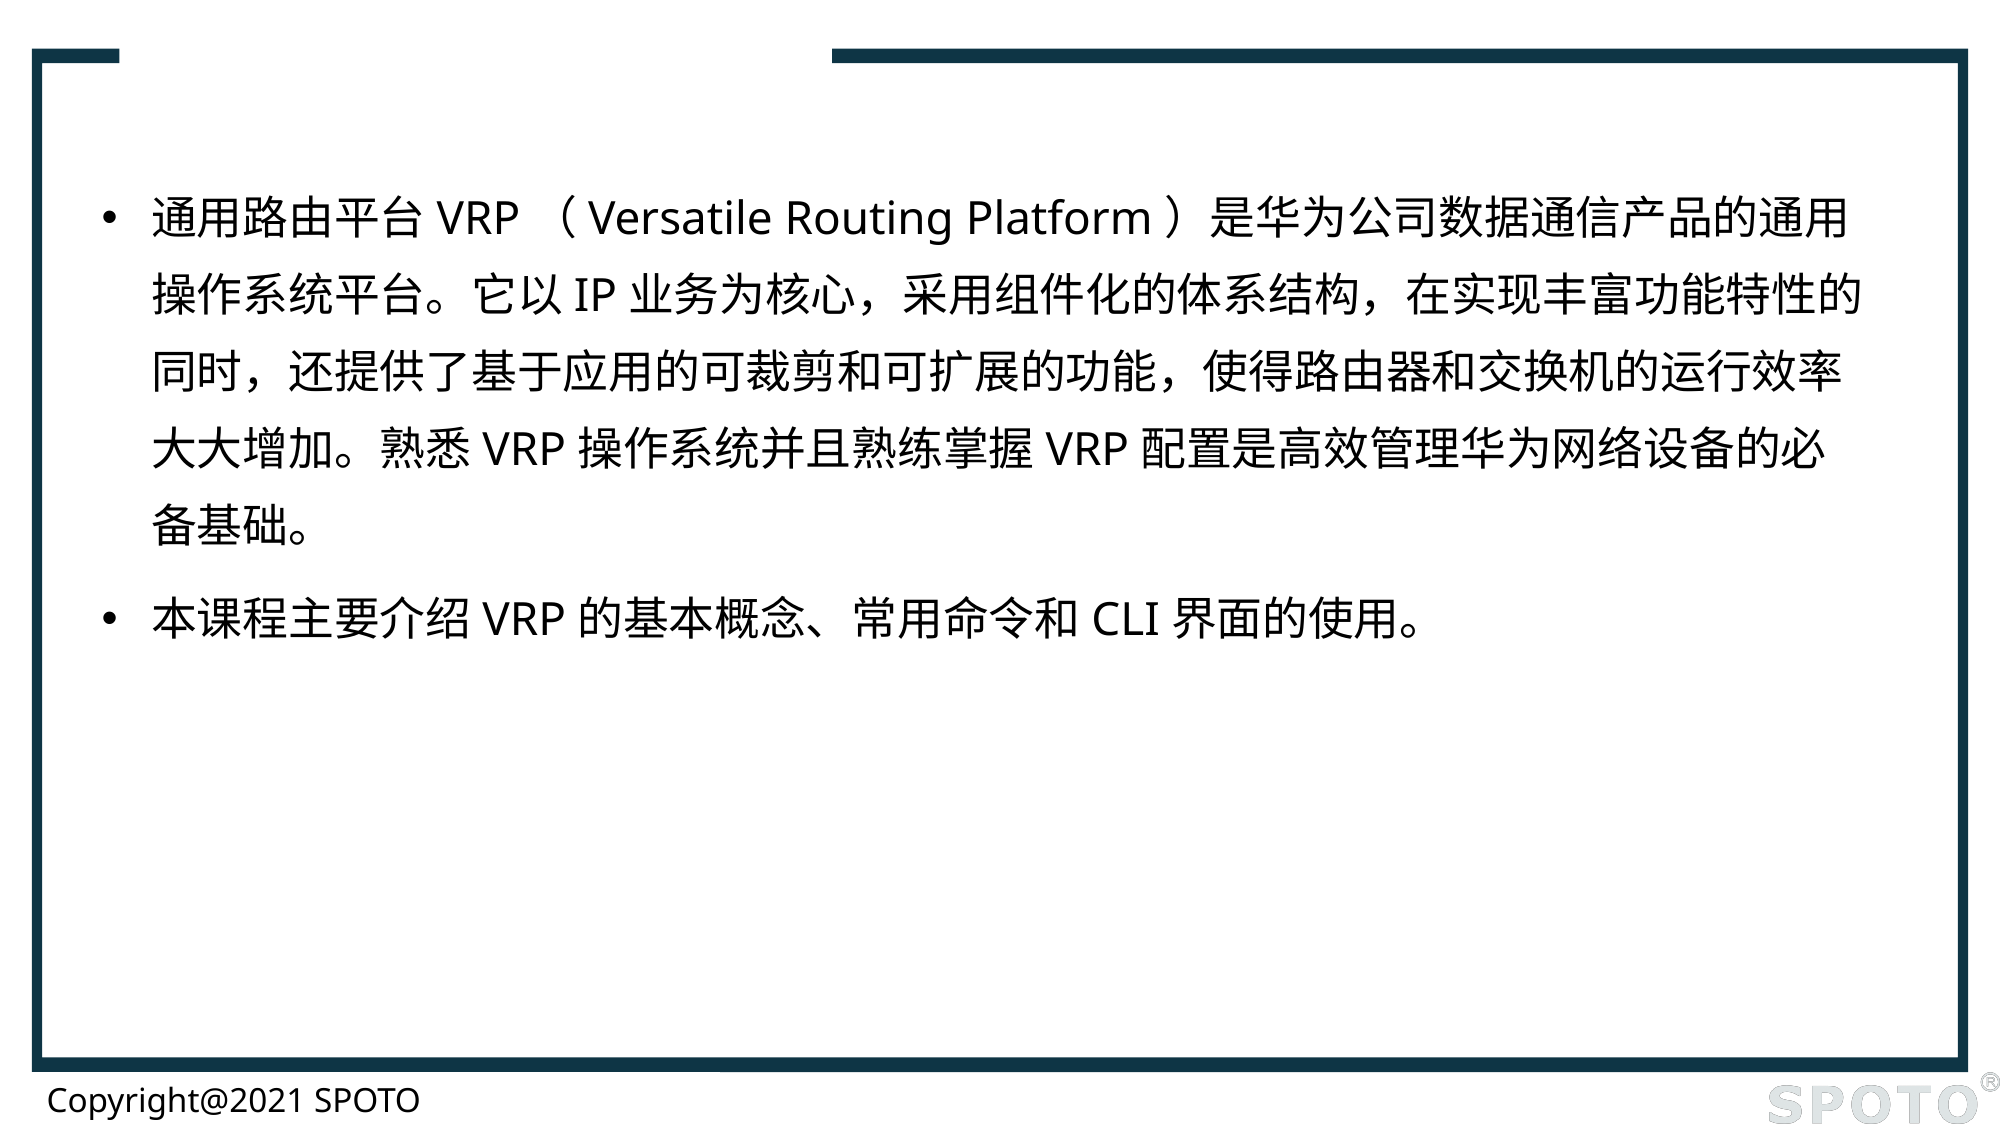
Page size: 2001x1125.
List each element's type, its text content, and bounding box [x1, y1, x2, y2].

list 通用路由平台VRP（Versatile Routing Platform）是华为公司数据通信产品的通用操作系统平台。它以IP业务为核心，采用组件化的体系结构，在实现丰富功能特性的同时，还提供了基于应用的可裁剪和可扩展的功能，使得路由器和交换机的运行效率大大增加。熟悉VRP操作系统并且熟练掌握VRP配置是高效管理华为网络设备的必备基础。 本课程主要介绍VRP的基本概念、常用命令和CLI界面的使用。 [88, 160, 1883, 875]
